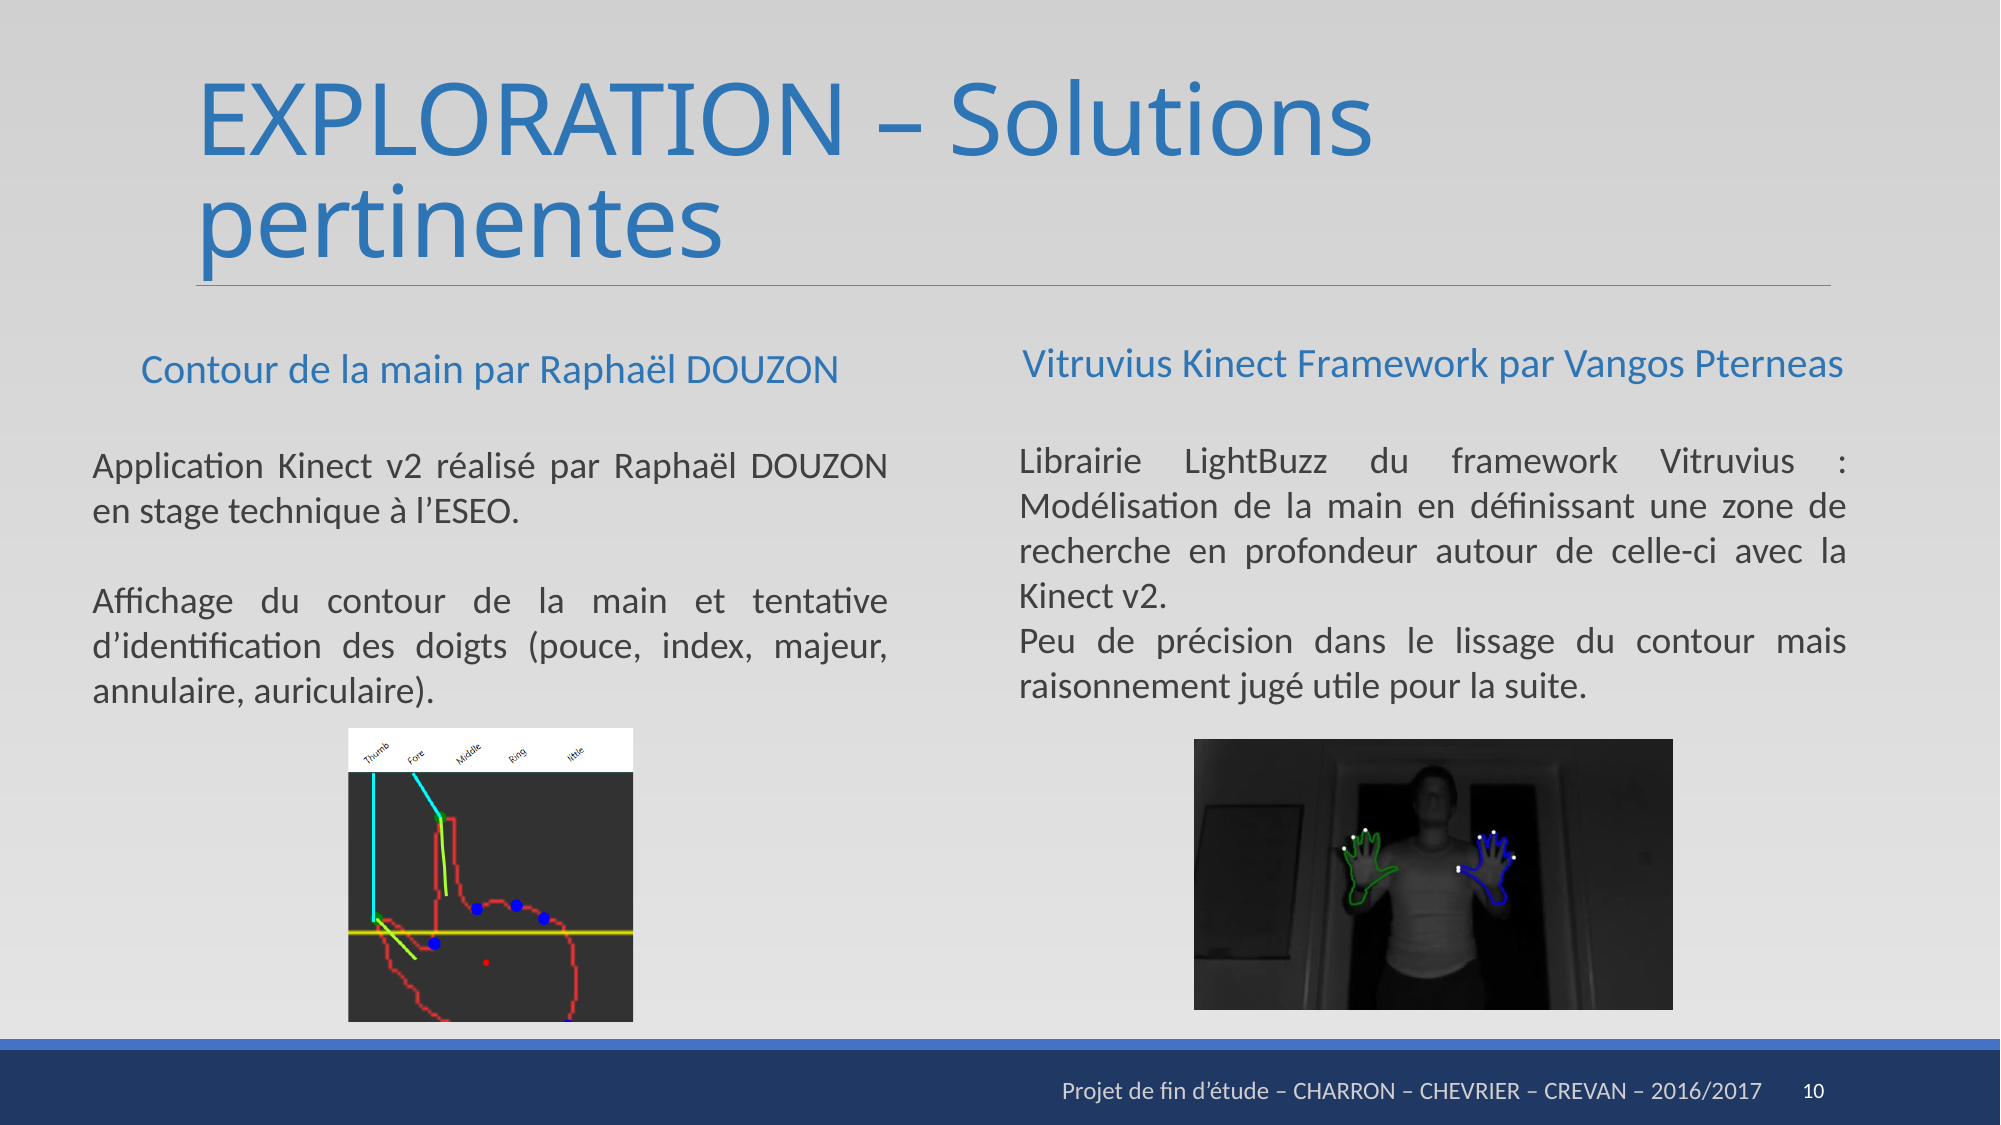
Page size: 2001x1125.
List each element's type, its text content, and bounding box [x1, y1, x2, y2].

picture [347, 727, 634, 1022]
text_box Contour de la main par Raphaël DOUZON Application Kinect v2 réalisé par Raphaël DOUZON en stage technique à l’ESEO. Affichage du contour de la main et tentative d’identification des doigts (pouce, index, majeur, annulaire, auriculaire). [77, 334, 904, 764]
text_box Vitruvius Kinect Framework par Vangos Pterneas Librairie LightBuzz du framework Vitruvius : Modélisation de la main en définissant une zone de recherche en profondeur autour de celle-ci avec la Kinect v2. Peu de précision dans le lissage du contour mais raisonnement jugé utile pour la suite. [1004, 328, 1863, 759]
picture [1193, 739, 1674, 1010]
title EXPLORATION – Solutions pertinentes [180, 47, 1863, 285]
text_box Projet de fin d’étude – CHARRON – CHEVRIER – CREVAN – 2016/2017 [102, 1066, 1779, 1112]
slide_number 10 [1624, 1059, 1840, 1120]
